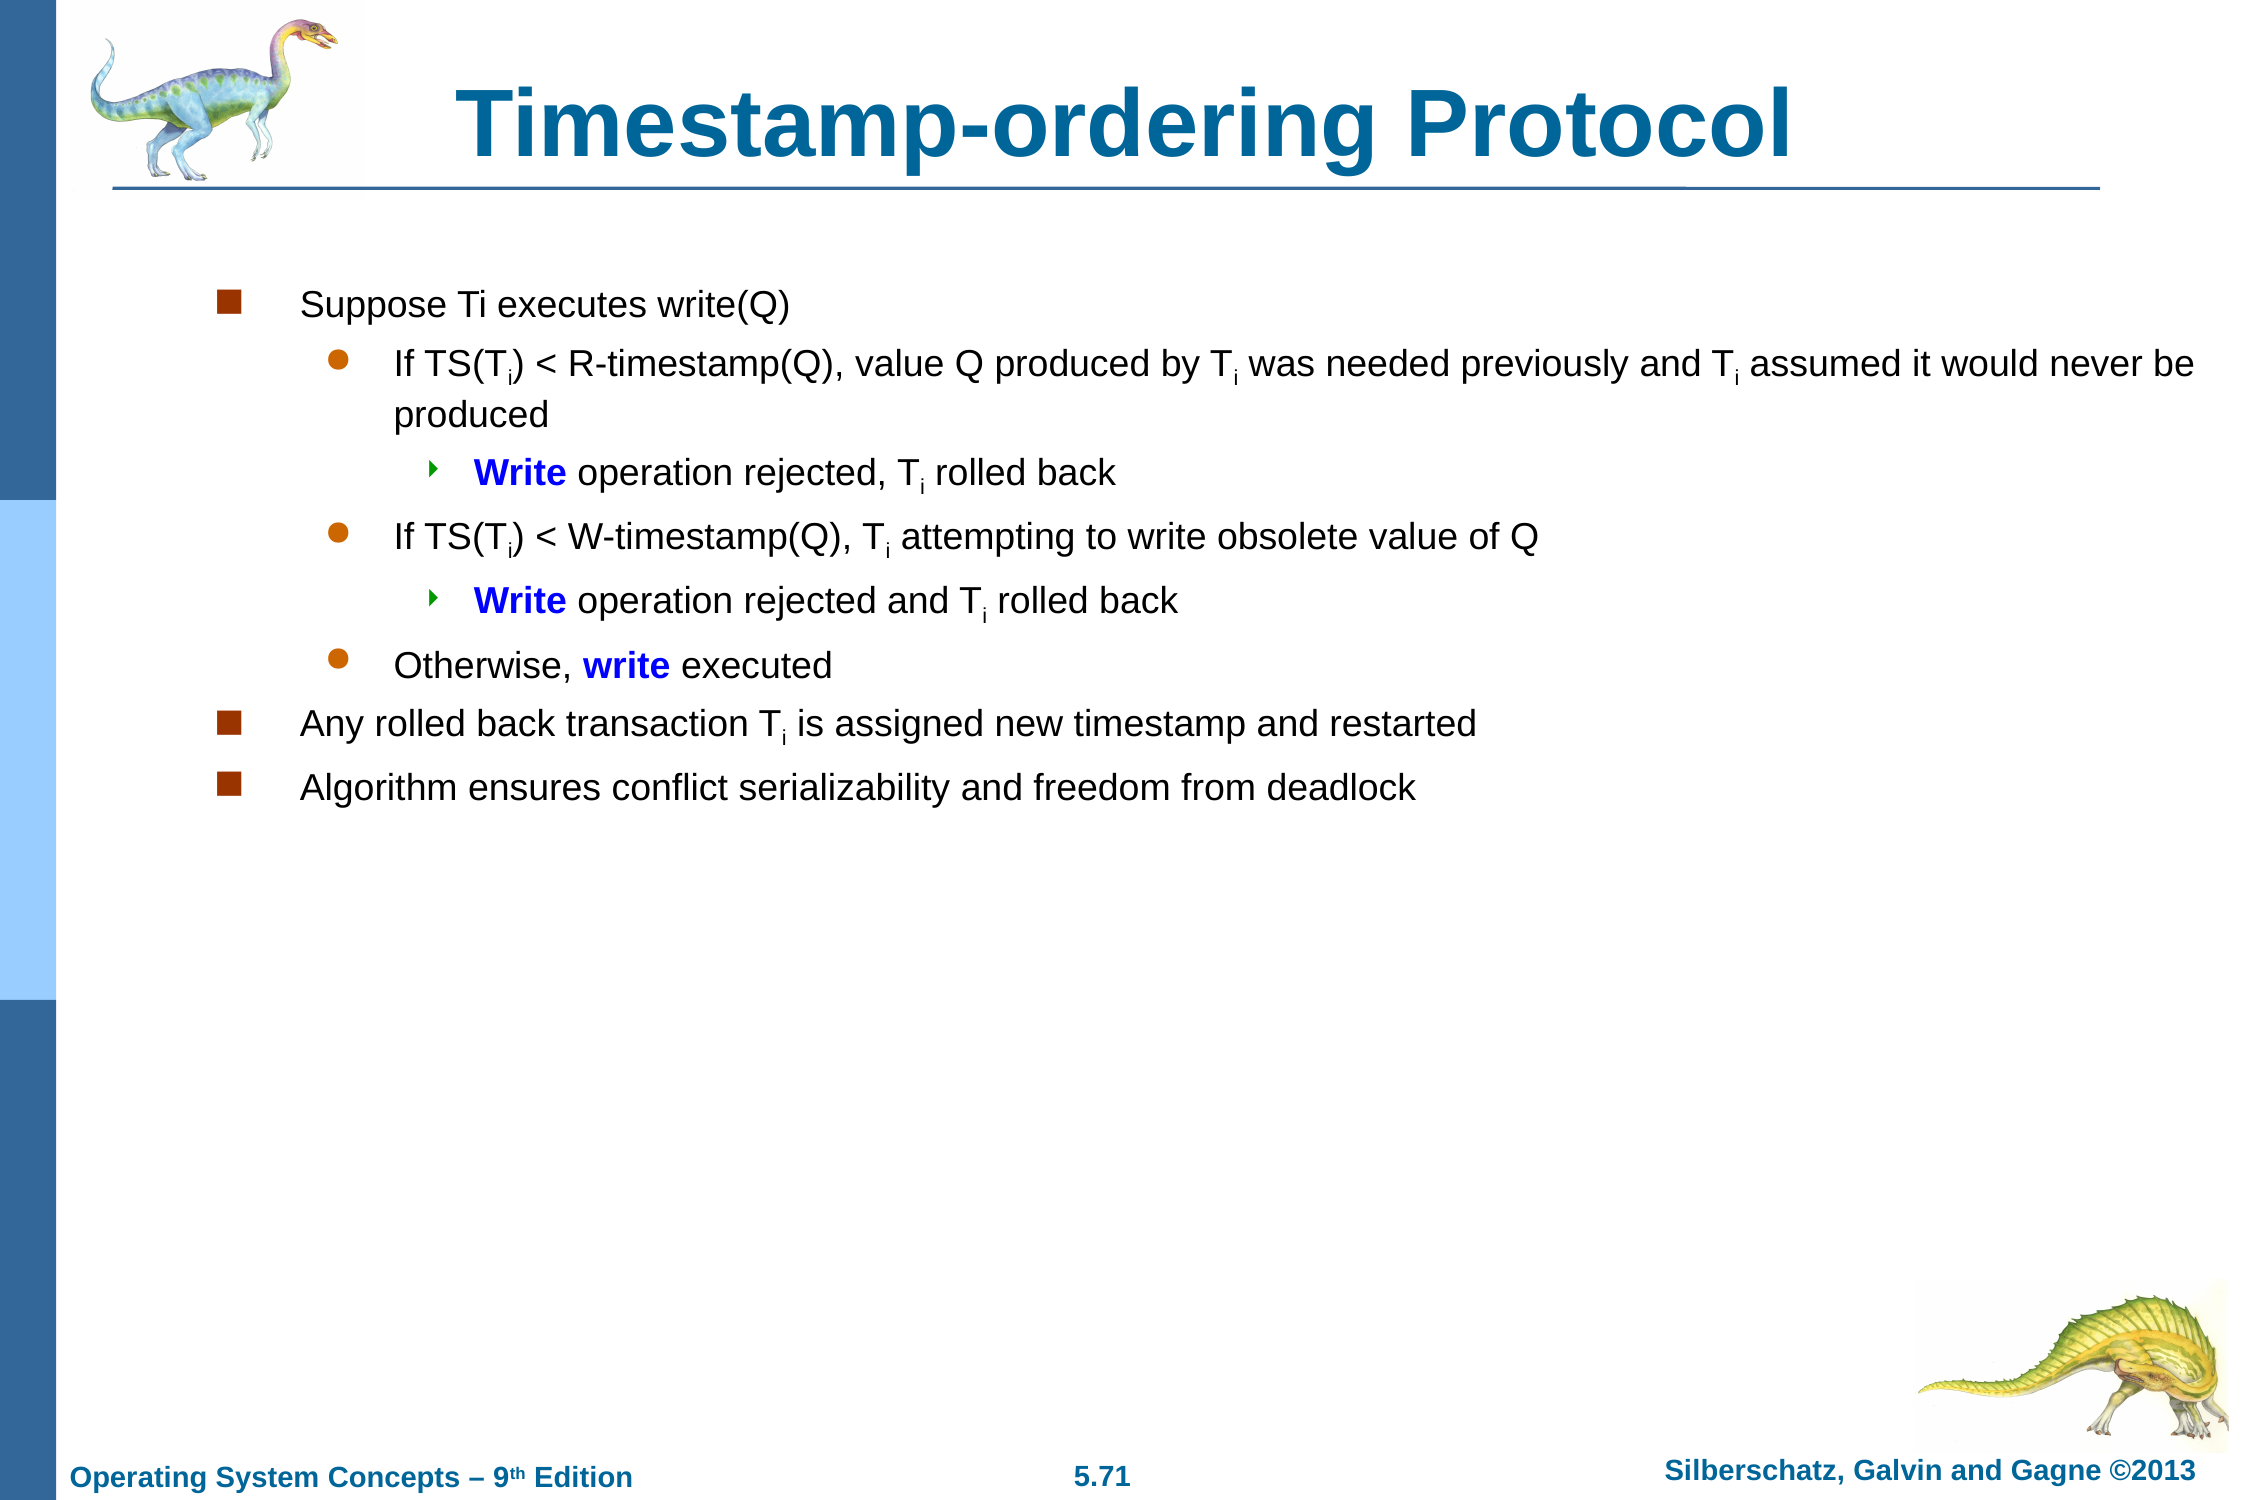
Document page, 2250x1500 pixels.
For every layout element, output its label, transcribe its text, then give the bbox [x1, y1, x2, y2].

title Timestamp-ordering Protocol [112, 60, 2138, 187]
picture [70, 0, 365, 199]
list Suppose Ti executes write(Q) If TS(Ti) < R-timestamp(Q), value Q produced by Ti was needed previously and Ti assumed it would never be produced Write operation rejected, Ti rolled back If TS(Ti) < W-timestamp(Q), Ti attempting to write obsolete value of Q Write operation rejected and Ti rolled back Otherwise, write executed Any rolled back transaction Ti is assigned new timestamp and restarted Algorithm ensures conflict serializability and freedom from deadlock [198, 269, 2224, 1261]
picture [1913, 1279, 2229, 1453]
